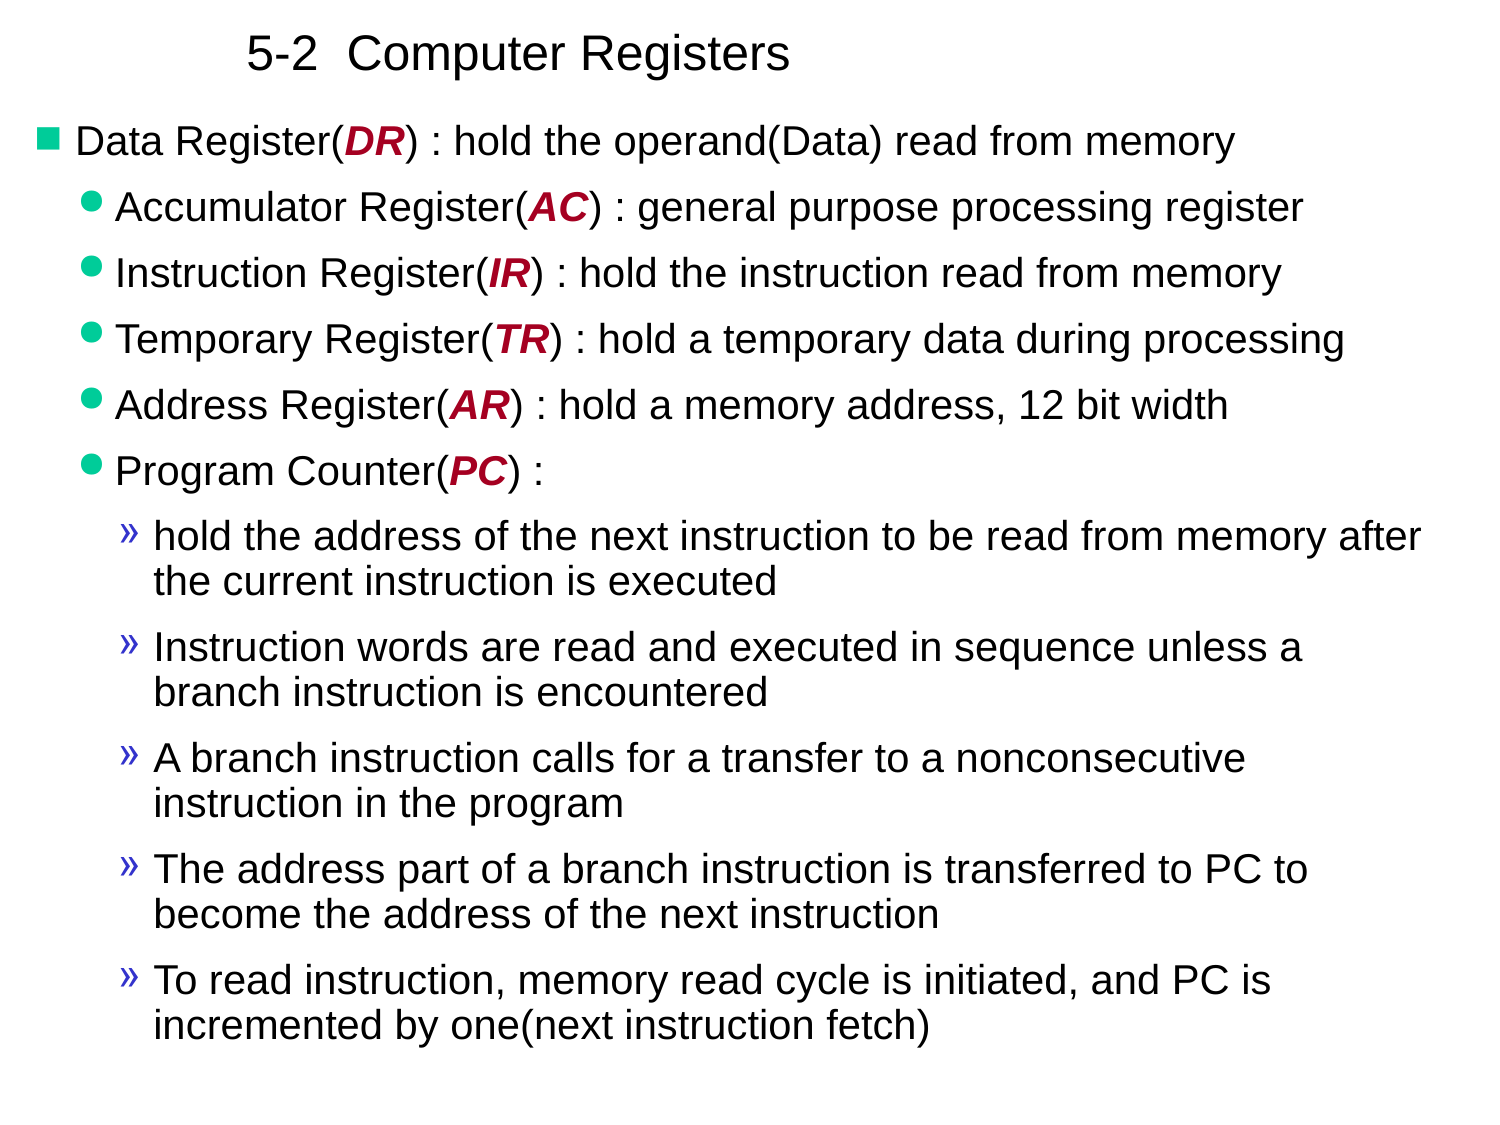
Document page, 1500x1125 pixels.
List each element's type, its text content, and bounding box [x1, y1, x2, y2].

text_box Data Register(DR) : hold the operand(Data) read from memory Accumulator Register(AC) : general purpose processing register Instruction Register(IR) : hold the instruction read from memory Temporary Register(TR) : hold a temporary data during processing Address Register(AR) : hold a memory address, 12 bit width Program Counter(PC) : hold the address of the next instruction to be read from memory after the current instruction is executed Instruction words are read and executed in sequence unless a branch instruction is encountered A branch instruction calls for a transfer to a nonconsecutive instruction in the program The address part of a branch instruction is transferred to PC to become the address of the next instruction To read instruction, memory read cycle is initiated, and PC is incremented by one(next instruction fetch) [24, 112, 1438, 1056]
text_box 5-2 Computer Registers [231, 13, 807, 89]
